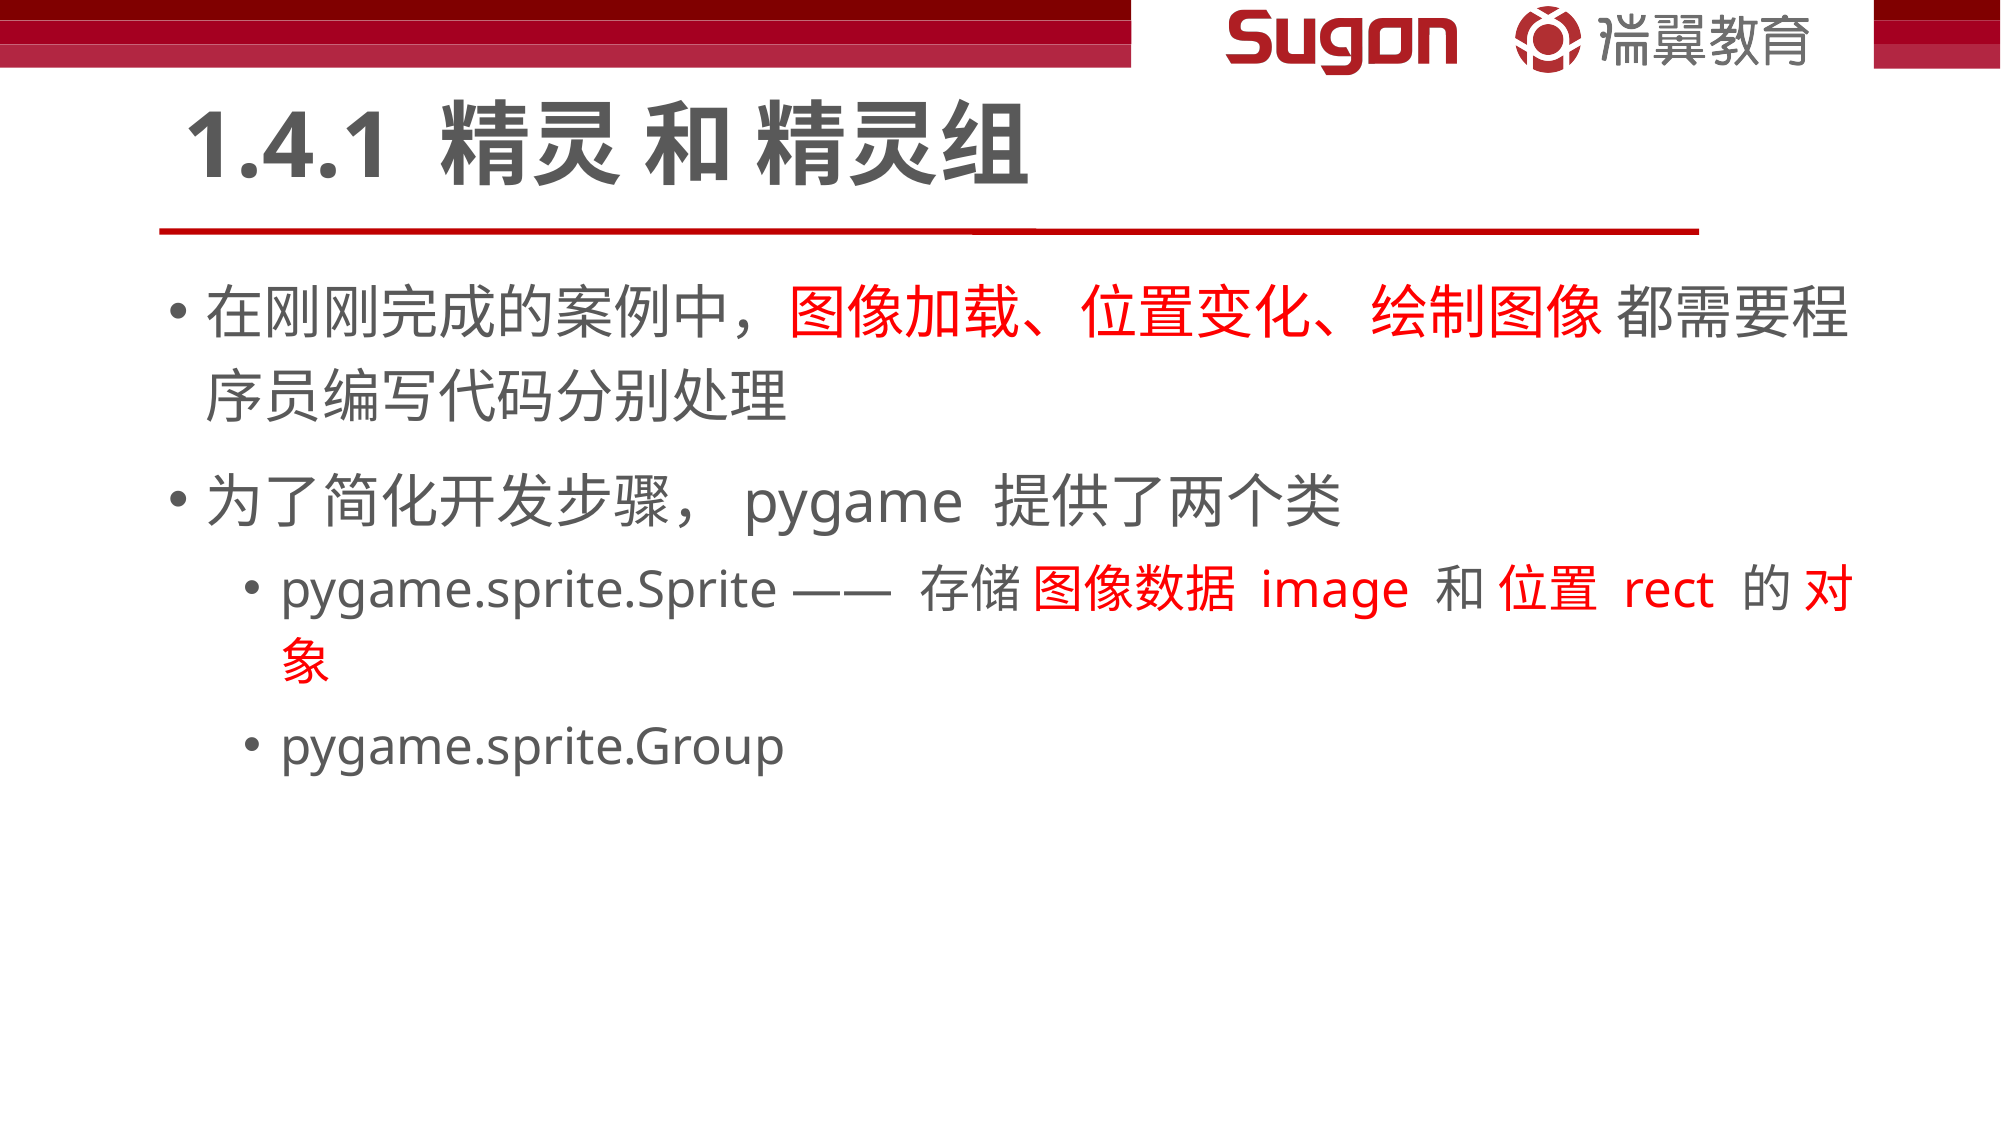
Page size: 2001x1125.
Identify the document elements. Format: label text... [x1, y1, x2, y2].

list 在刚刚完成的案例中，图像加载、位置变化、绘制图像 都需要程序员编写代码分别处理 为了简化开发步骤，pygame 提供了两个类 pygame.sprite.Sprite —— 存储 图像数据 image 和 位置 rect 的 对象 pygame.sprite.Group [153, 253, 1879, 1028]
title 1.4.1 精灵 和 精灵组 [169, 91, 1895, 214]
picture [1194, 0, 1484, 91]
picture [1515, 6, 1809, 73]
